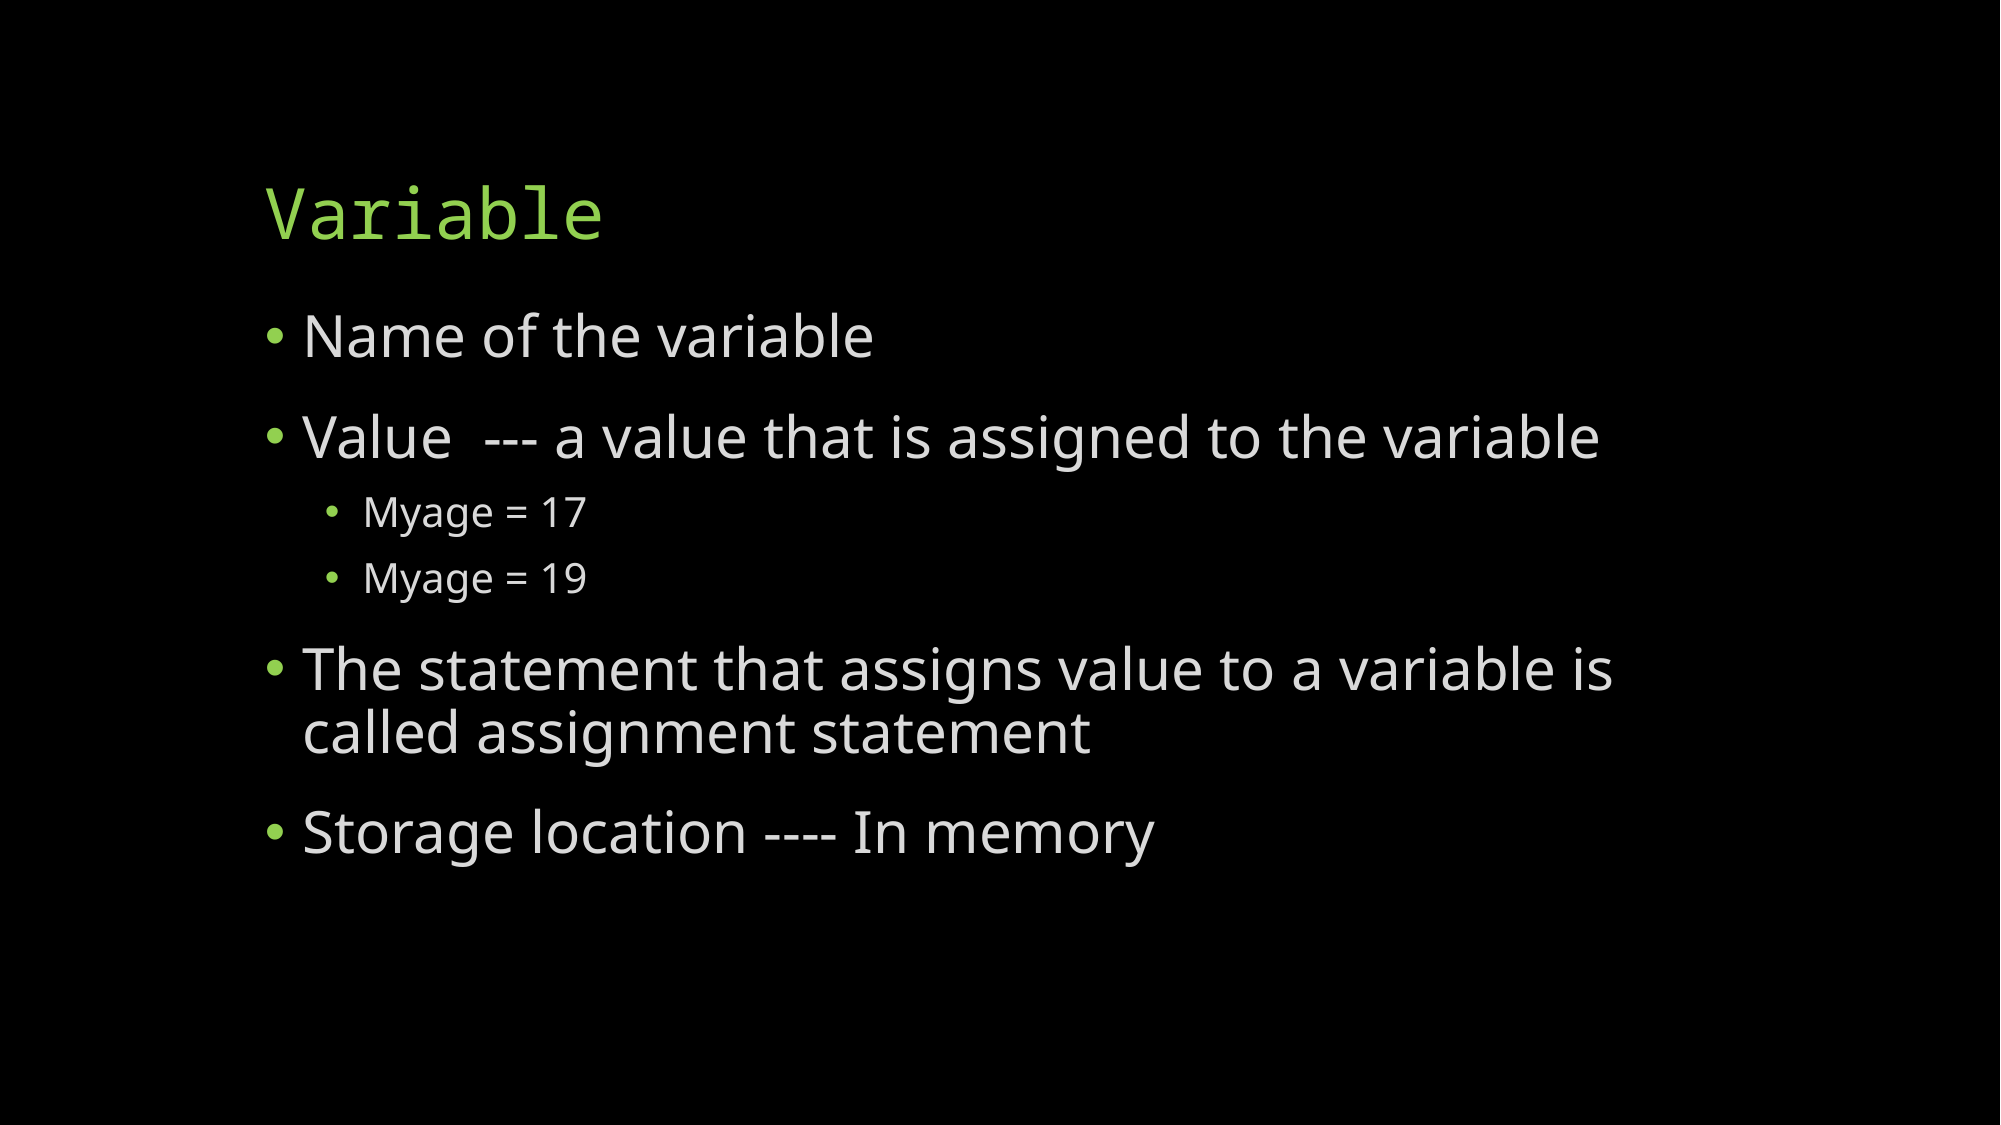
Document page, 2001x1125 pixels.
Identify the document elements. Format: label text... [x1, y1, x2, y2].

list Name of the variable Value --- a value that is assigned to the variable Myage = 17 Myage = 19 The statement that assigns value to a variable is called assignment statement Storage location ---- In memory [249, 299, 1750, 1000]
title Variable [249, 75, 1750, 263]
